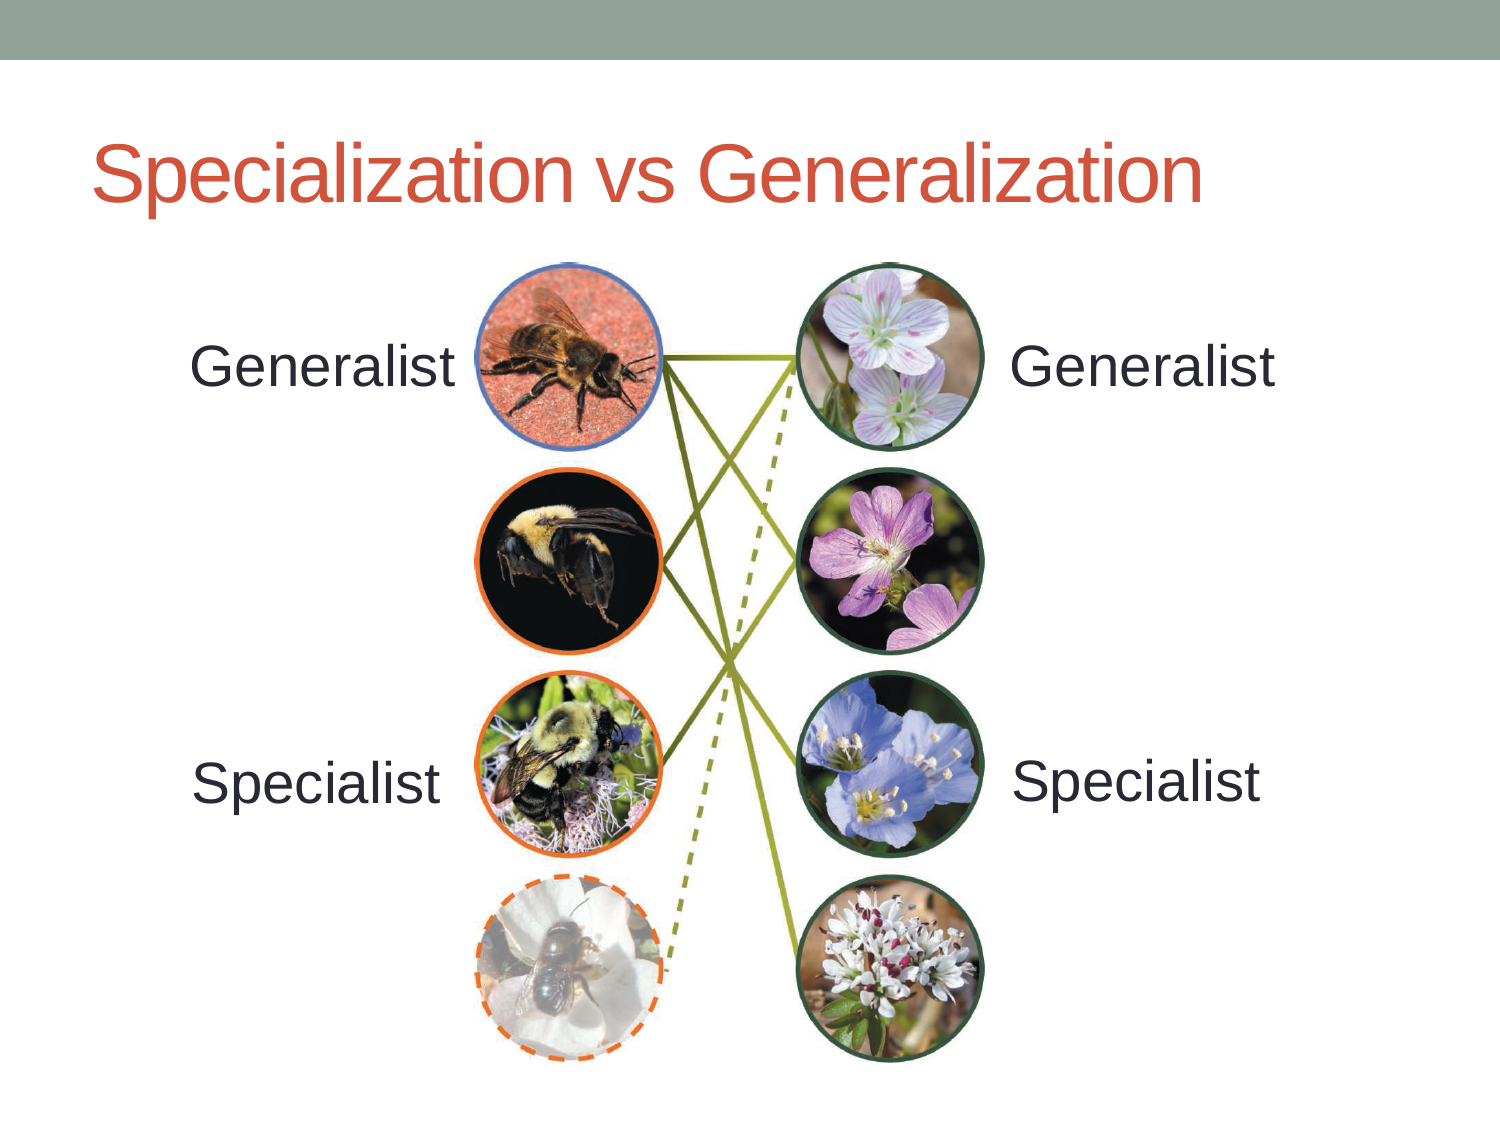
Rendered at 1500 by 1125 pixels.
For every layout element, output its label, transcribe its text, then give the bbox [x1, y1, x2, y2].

text_box Specialist [176, 737, 457, 823]
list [474, 262, 985, 1063]
text_box Generalist [994, 321, 1306, 406]
text_box Generalist [174, 321, 471, 406]
text_box Specialist [996, 735, 1277, 821]
title Specialization vs Generalization [75, 87, 1425, 250]
